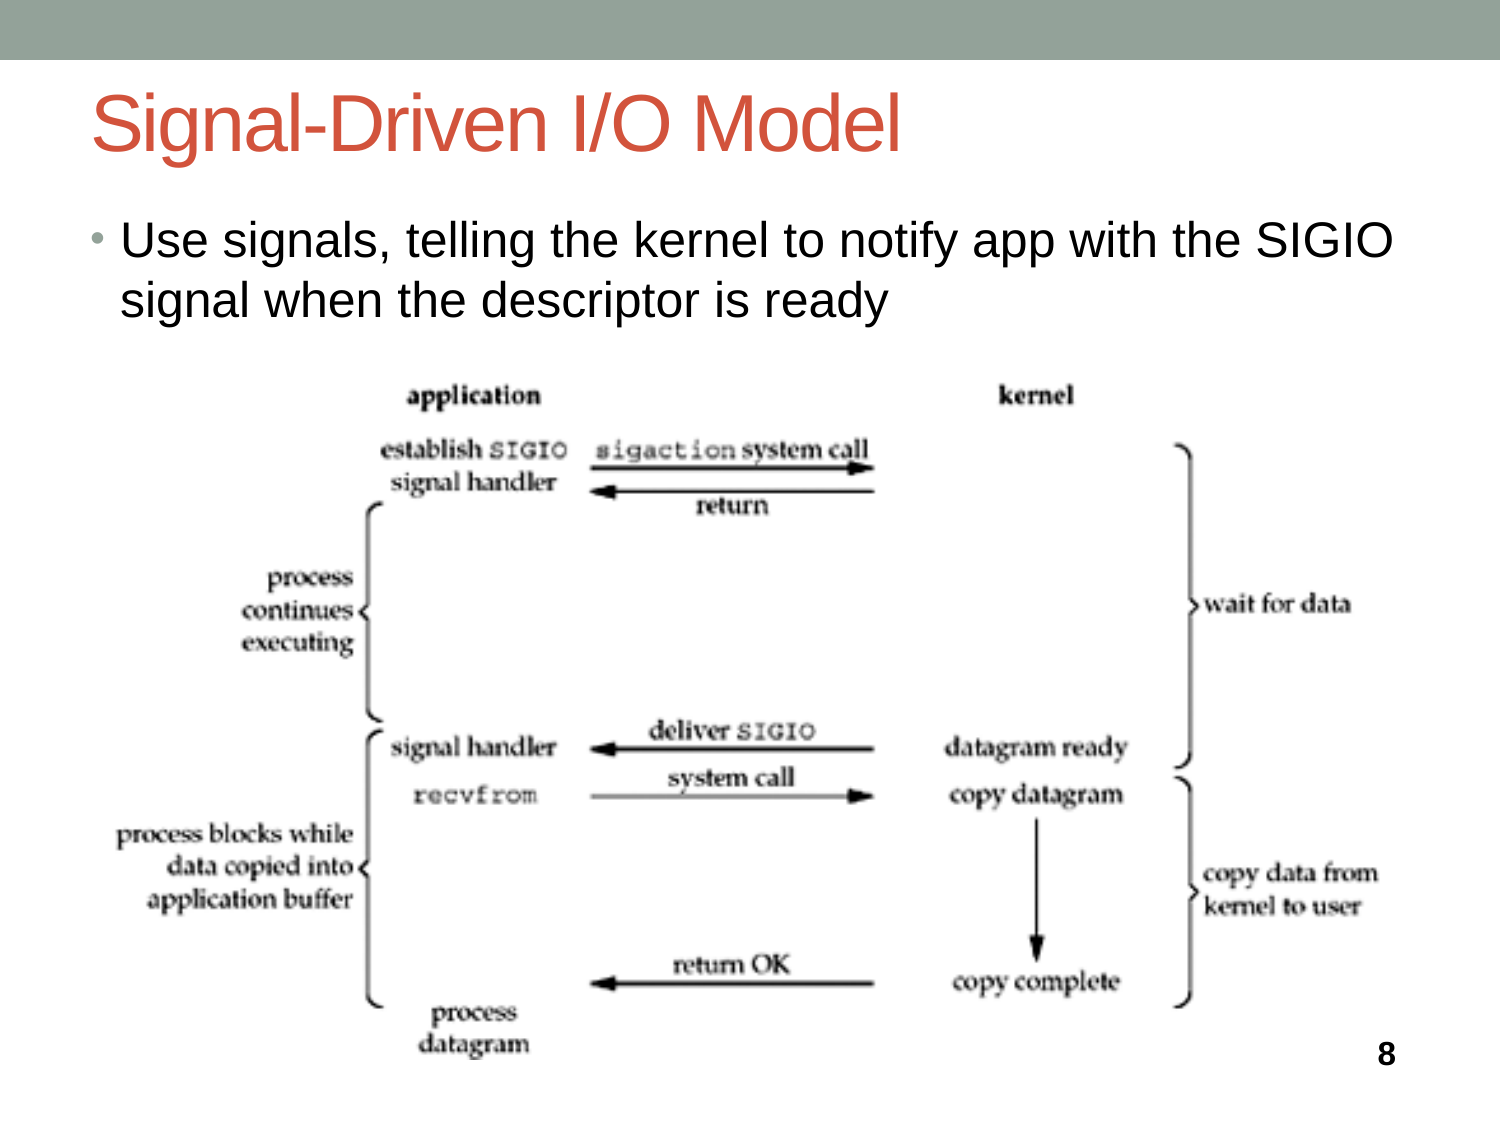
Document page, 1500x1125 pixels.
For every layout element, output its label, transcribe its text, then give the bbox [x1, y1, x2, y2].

slide_number 8 [1362, 1025, 1463, 1079]
list Use signals, telling the kernel to notify app with the SIGIO signal when the descriptor is ready [75, 200, 1425, 1063]
picture [99, 374, 1401, 1060]
title Signal-Driven I/O Model [75, 62, 1425, 175]
